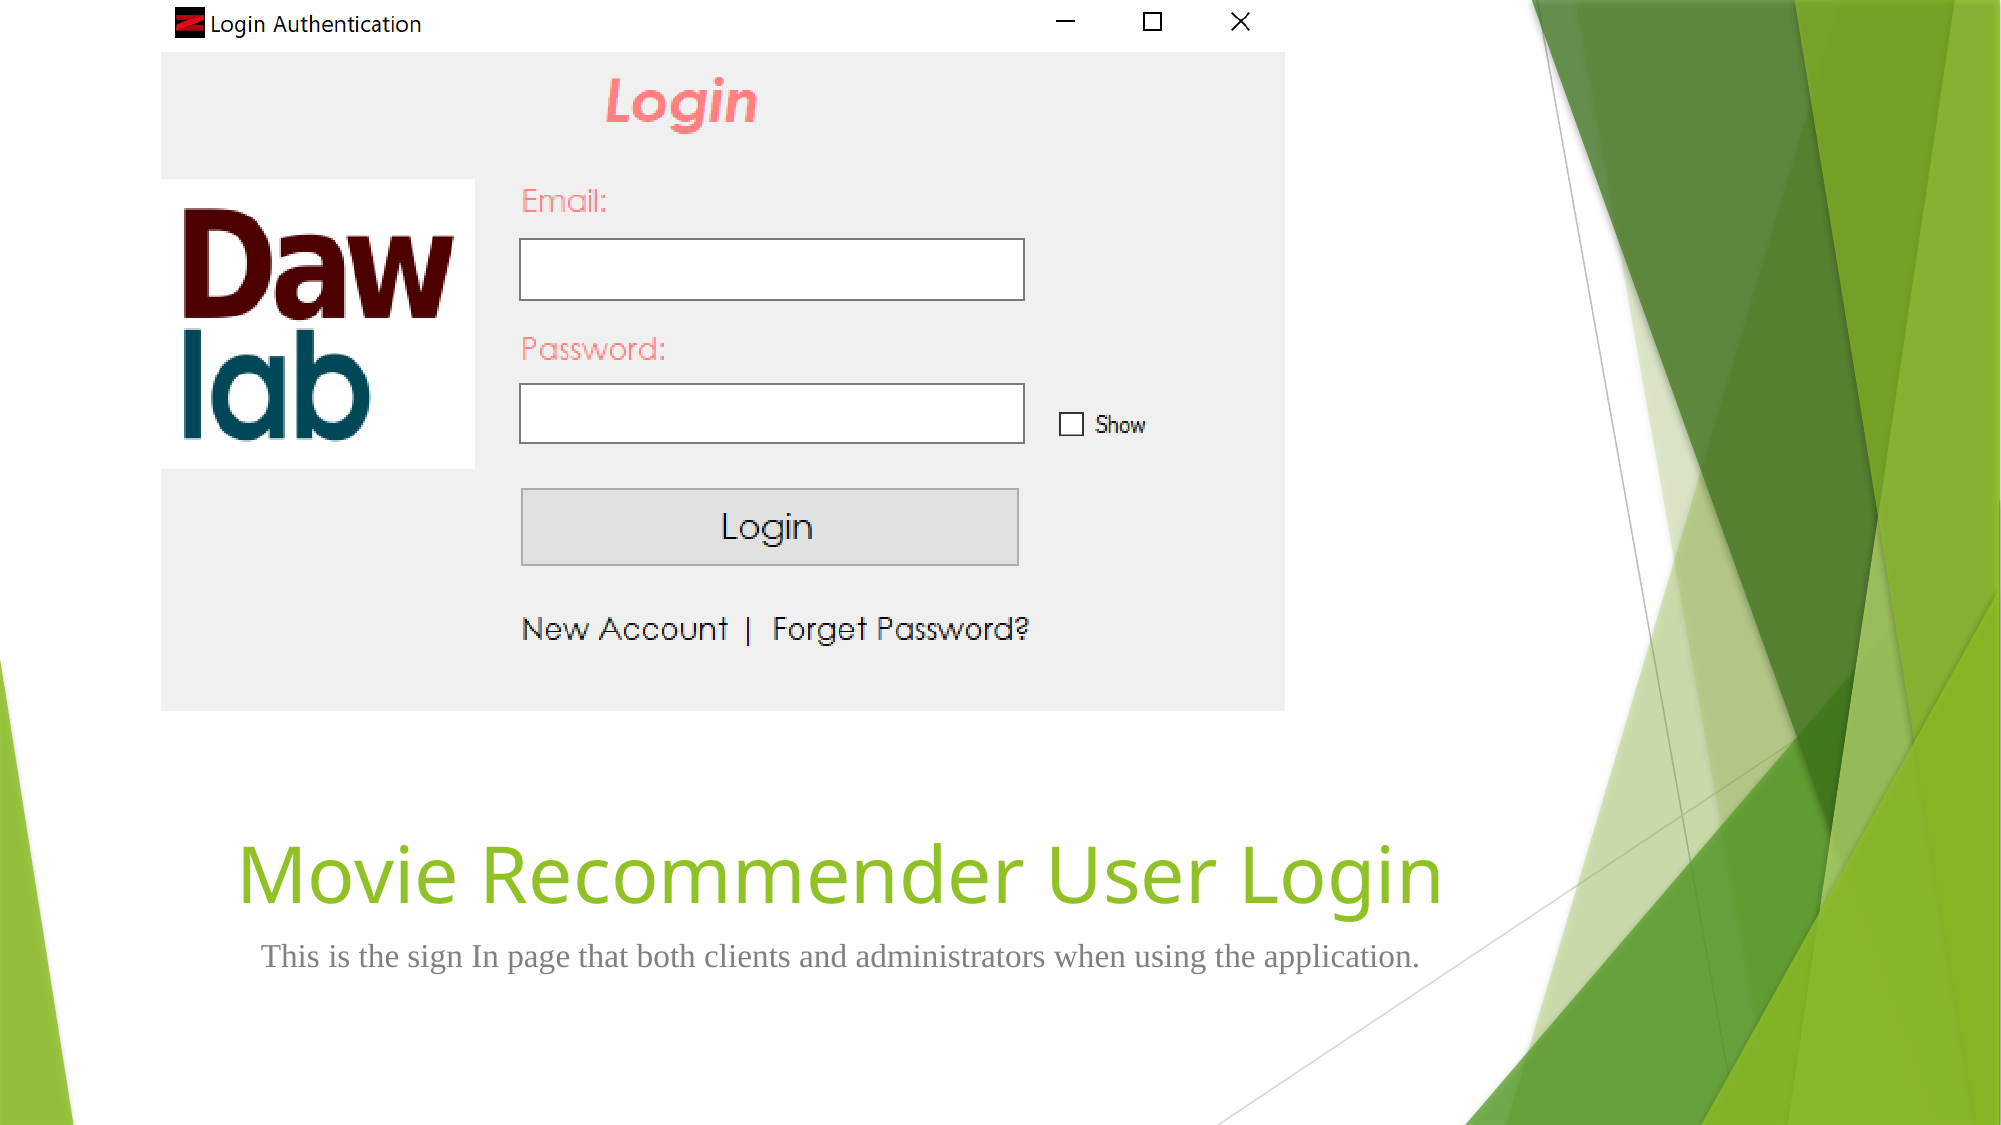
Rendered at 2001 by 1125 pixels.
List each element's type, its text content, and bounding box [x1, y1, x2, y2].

title Movie Recommender User Login [161, 746, 1522, 926]
list This is the sign In page that both clients and administrators when using the application. [161, 926, 1522, 1125]
picture [161, 0, 1285, 711]
